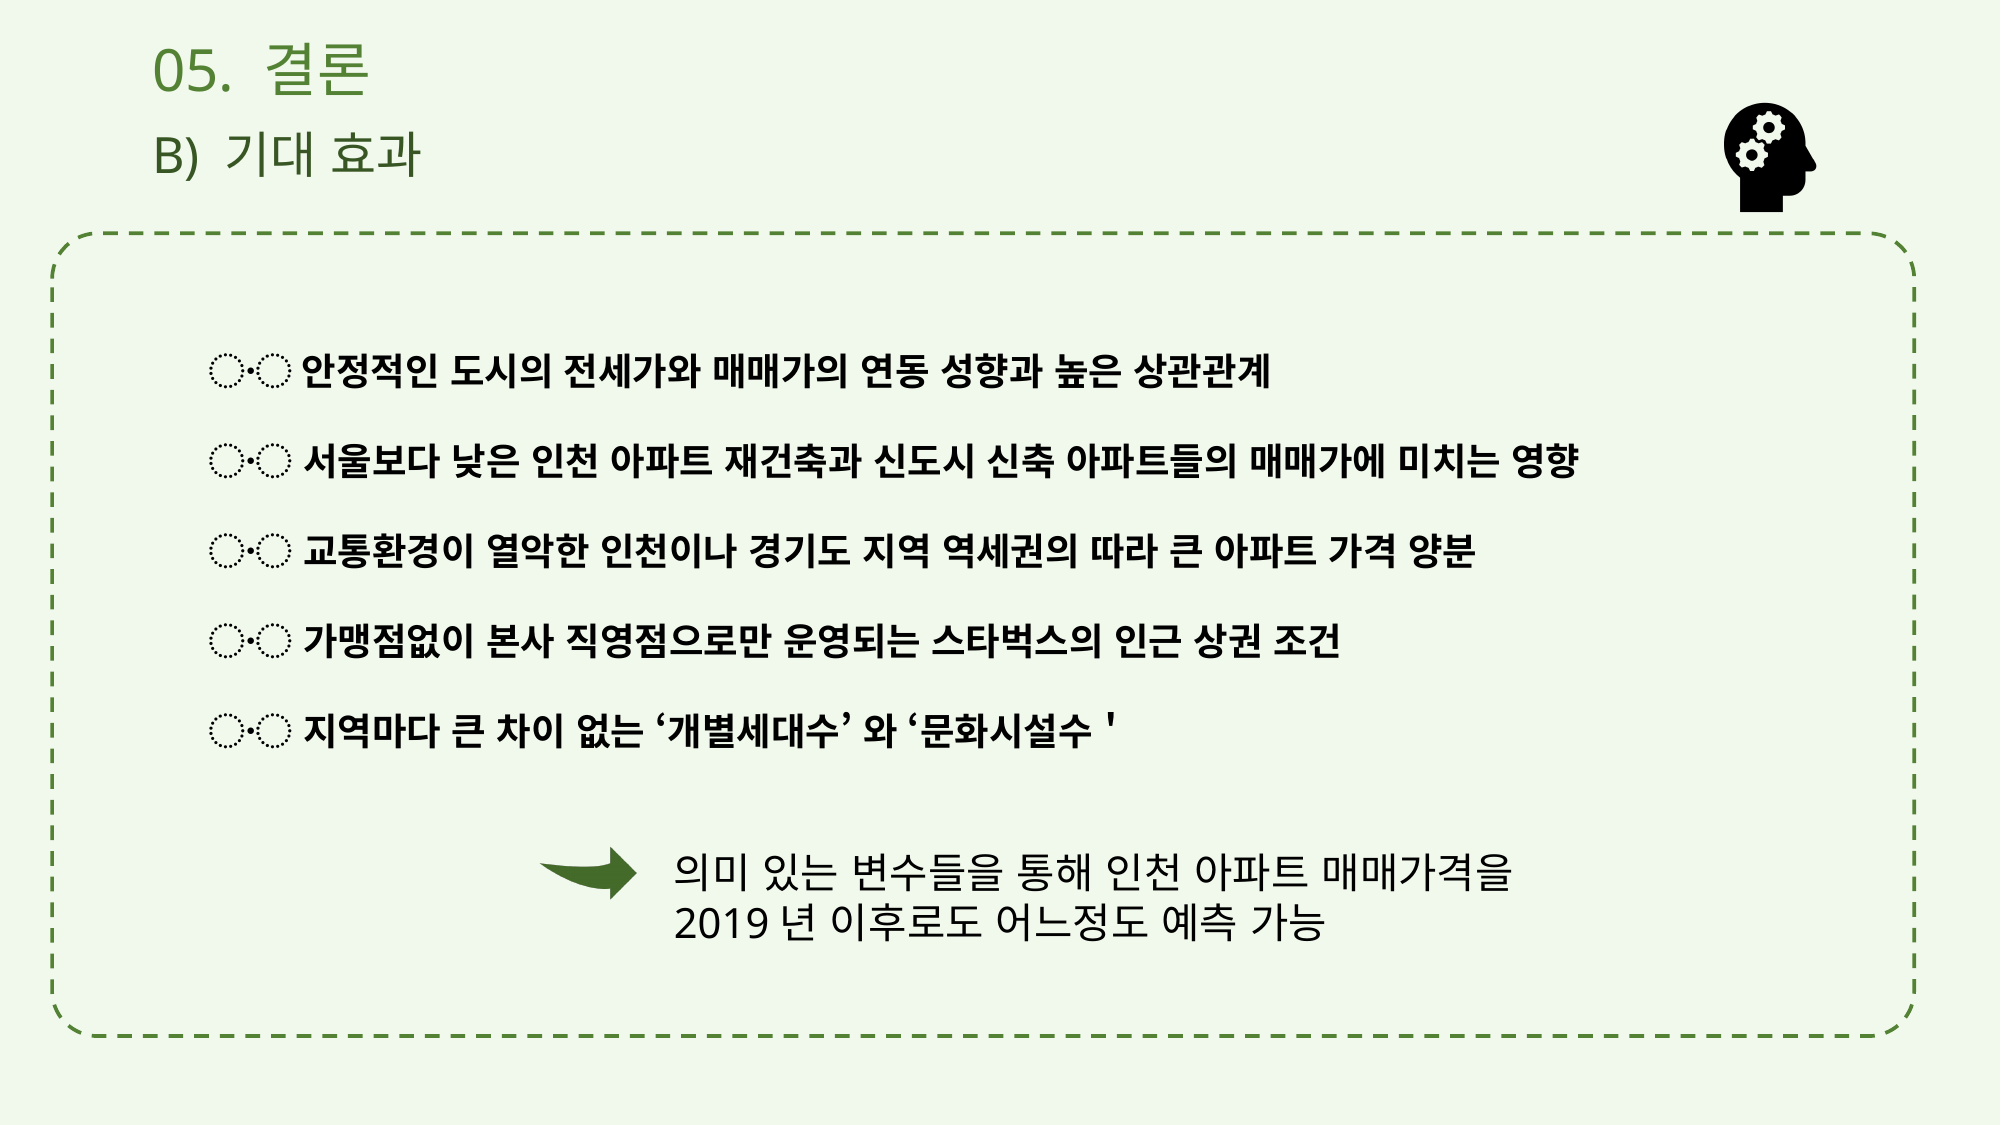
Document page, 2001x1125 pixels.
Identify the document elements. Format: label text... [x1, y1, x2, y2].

text_box B) 기대 효과 [137, 116, 1424, 192]
picture [535, 821, 641, 926]
title 05. 결론 [137, 29, 1863, 117]
picture [1705, 95, 1835, 225]
text_box [51, 232, 1916, 1038]
